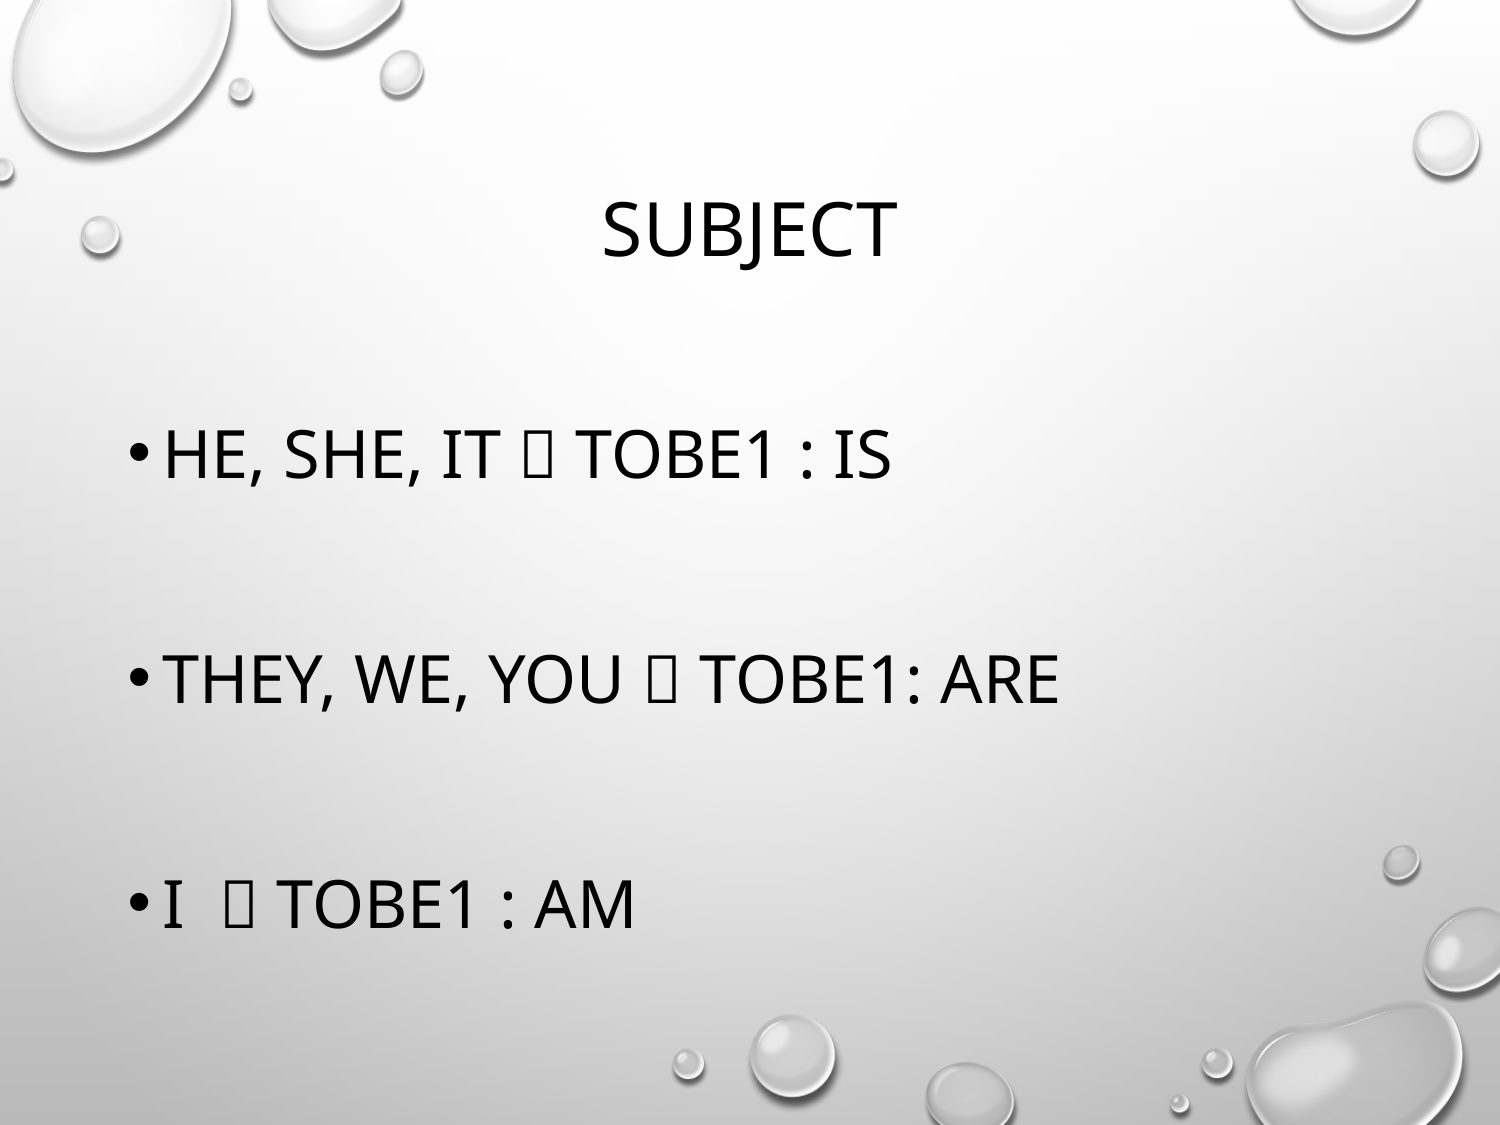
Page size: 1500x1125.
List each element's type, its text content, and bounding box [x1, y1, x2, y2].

title SUBJECT [112, 101, 1388, 364]
list HE, SHE, IT  Tobe1 : IS THEY, WE, YOU  Tobe1: ARE I  Tobe1 : AM [112, 388, 1388, 950]
picture [0, 0, 1500, 1125]
